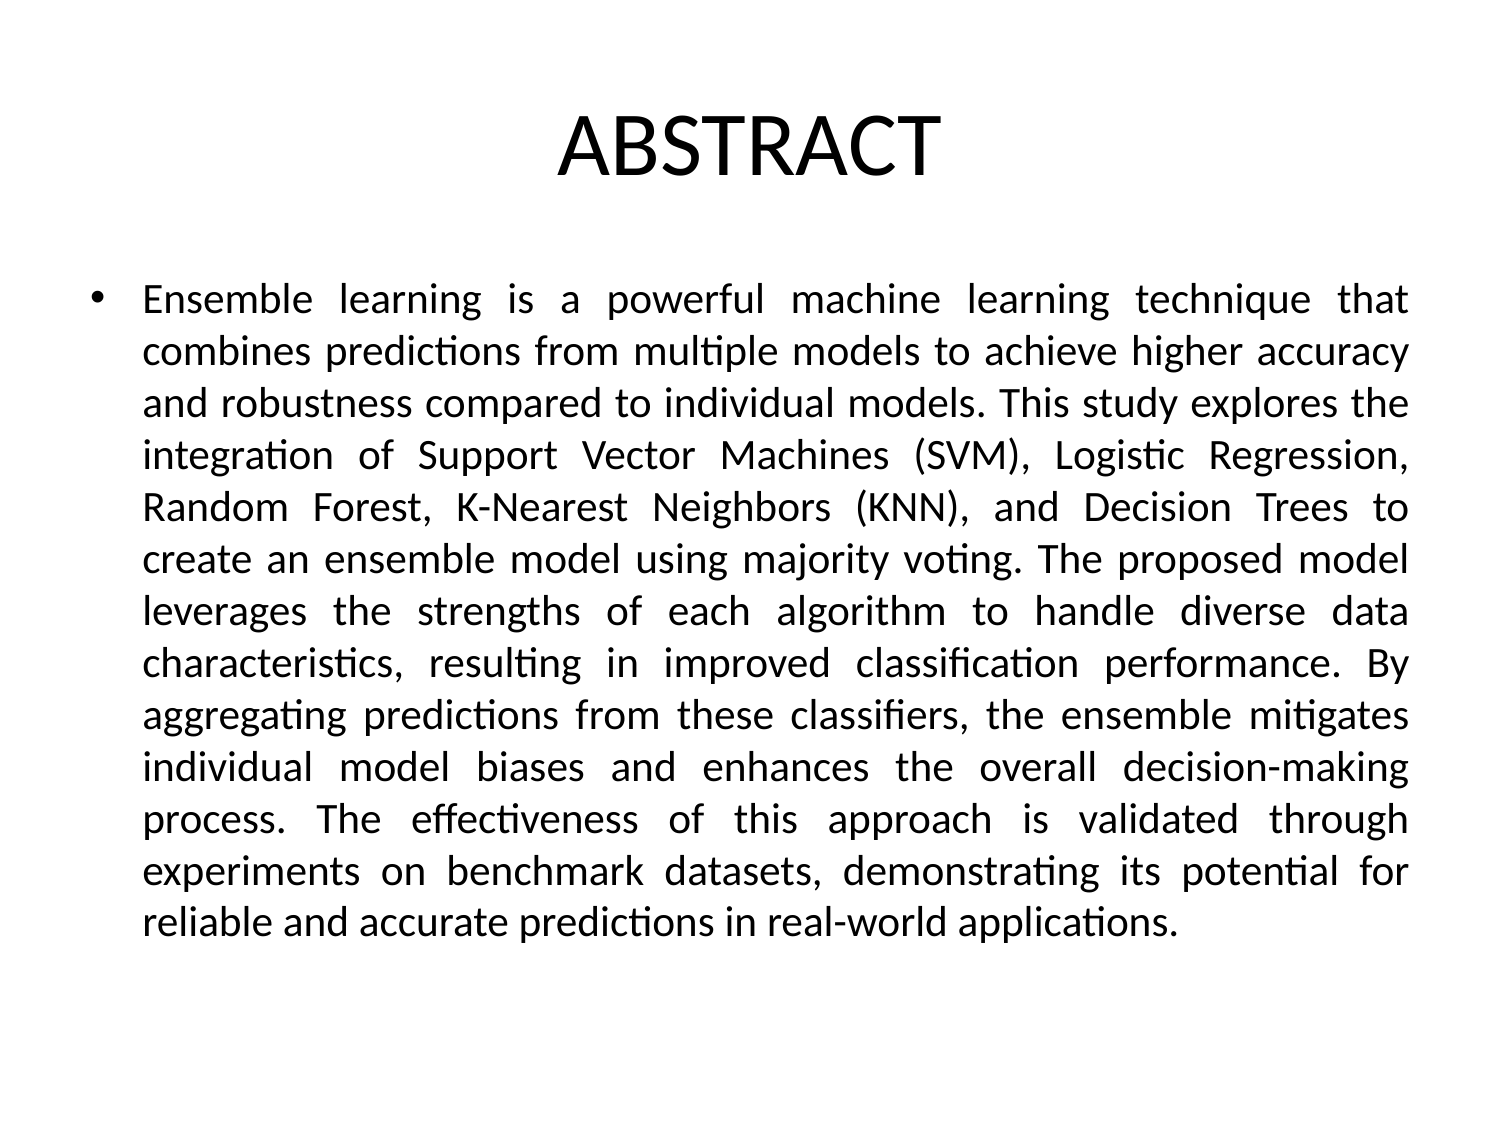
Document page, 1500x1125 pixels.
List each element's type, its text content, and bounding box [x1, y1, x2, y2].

title ABSTRACT [75, 45, 1425, 233]
list Ensemble learning is a powerful machine learning technique that combines predictions from multiple models to achieve higher accuracy and robustness compared to individual models. This study explores the integration of Support Vector Machines (SVM), Logistic Regression, Random Forest, K-Nearest Neighbors (KNN), and Decision Trees to create an ensemble model using majority voting. The proposed model leverages the strengths of each algorithm to handle diverse data characteristics, resulting in improved classification performance. By aggregating predictions from these classifiers, the ensemble mitigates individual model biases and enhances the overall decision-making process. The effectiveness of this approach is validated through experiments on benchmark datasets, demonstrating its potential for reliable and accurate predictions in real-world applications. [75, 262, 1425, 1005]
